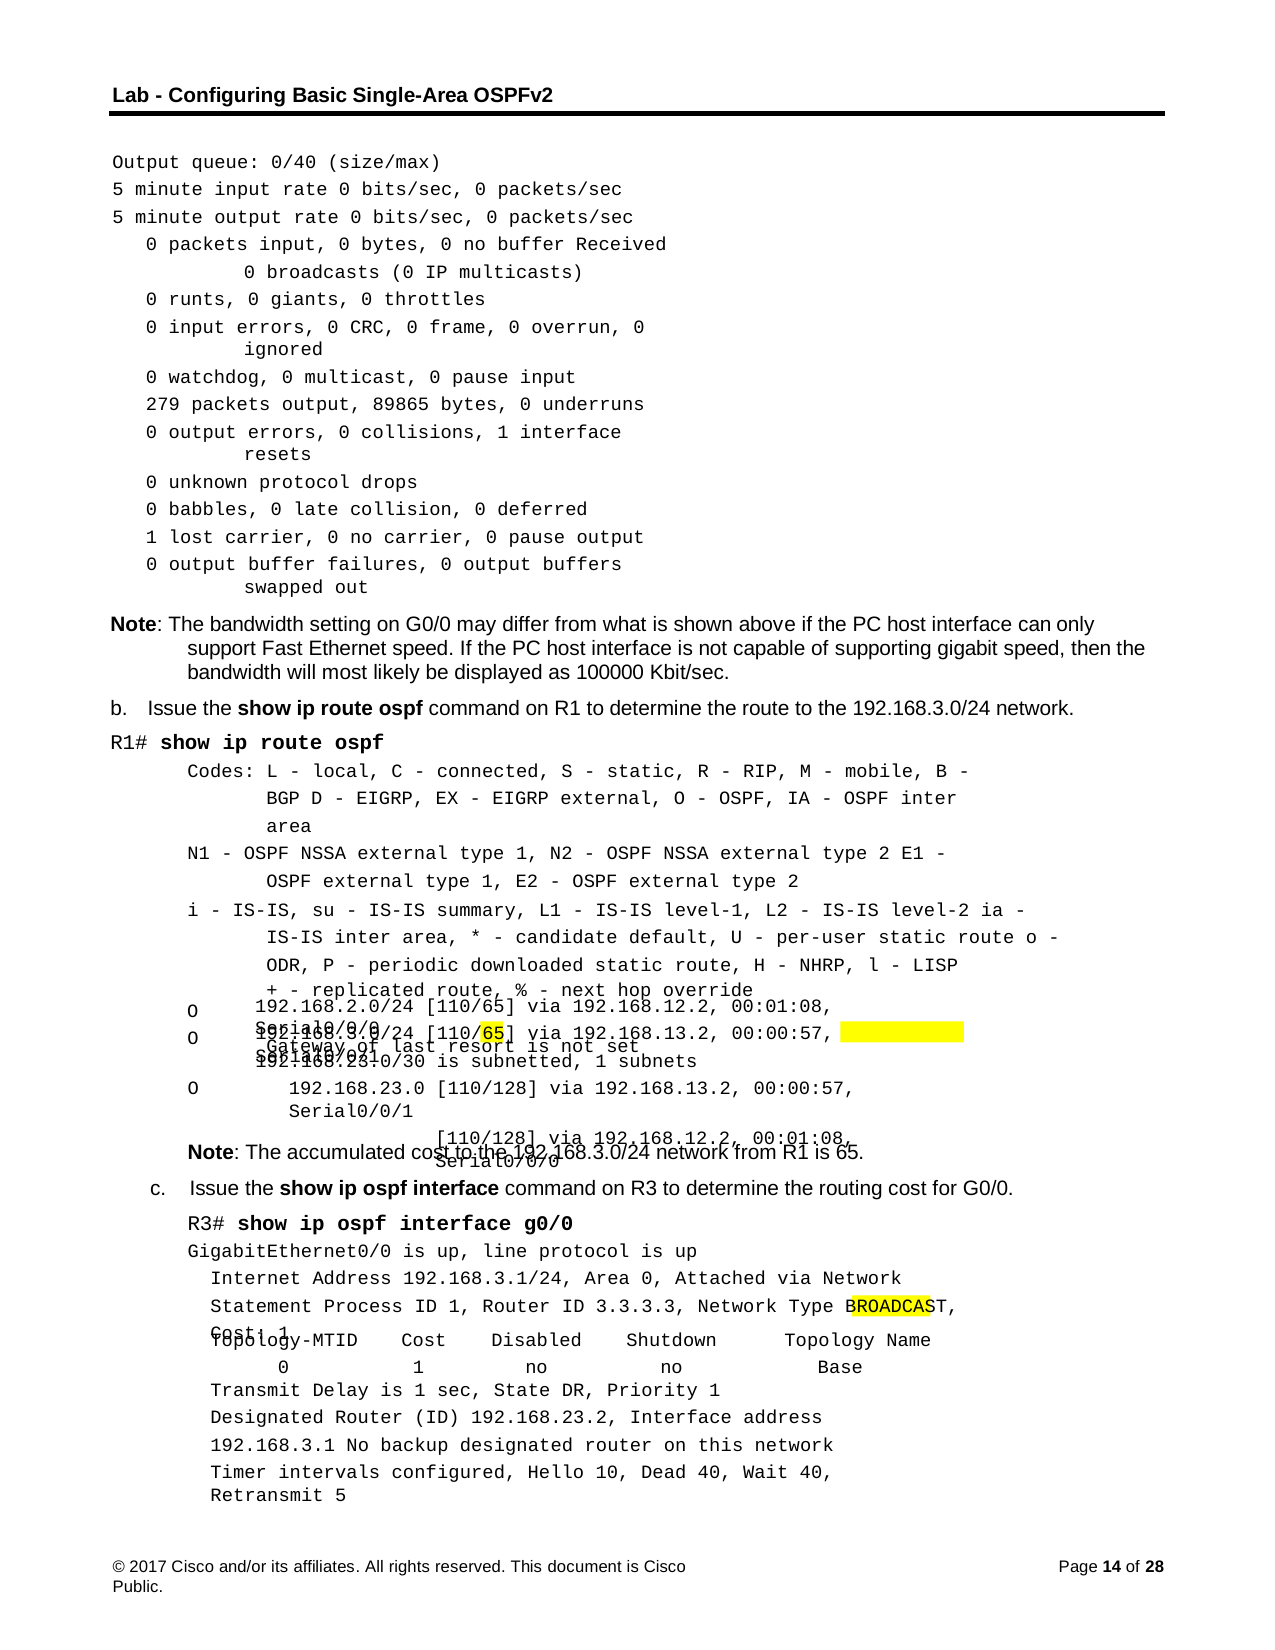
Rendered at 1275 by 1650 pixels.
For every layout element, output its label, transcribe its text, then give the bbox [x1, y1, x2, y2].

text_box O [185, 1075, 202, 1099]
footer © 2017 Cisco and/or its affiliates. All rights reserved. This document is Cisco Public. [110, 1556, 733, 1650]
text_box O O [185, 993, 201, 1049]
slide_number Page 14 of 28 [1056, 1556, 1165, 1650]
text_box Cost 1 [399, 1322, 449, 1377]
text_box Note: The accumulated cost to the 192.168.3.0/24 network from R1 is 65. c. Issue the show ip ospf interface command on R3 to determine the routing cost for G0/0. R3# show ip ospf interface g0/0 GigabitEthernet0/0 is up, line protocol is up Internet Address 192.168.3.1/24, Area 0, Attached via Network Statement Process ID 1, Router ID 3.3.3.3, Network Type BROADCAST, Cost: 1 [147, 1138, 1016, 1344]
text_box Transmit Delay is 1 sec, State DR, Priority 1 Designated Router (ID) 192.168.23.2, Interface address 192.168.3.1 No backup designated router on this network Timer intervals configured, Hello 10, Dead 40, Wait 40, Retransmit 5 [208, 1377, 978, 1505]
text_box Disabled no [489, 1322, 584, 1377]
text_box Topology Name Base [782, 1322, 934, 1377]
text_box 192.168.23.0/30 is subnetted, 1 subnets 192.168.23.0 [110/128] via 192.168.13.2, 00:00:57, Serial0/0/1 [110/128] via 192.168.12.2, 00:01:08, Serial0/0/0 [253, 1048, 989, 1138]
text_box Lab - Configuring Basic Single-Area OSPFv2 Output queue: 0/40 (size/max) 5 minute input rate 0 bits/sec, 0 packets/sec 5 minute output rate 0 bits/sec, 0 packets/sec 0 packets input, 0 bytes, 0 no buffer Received 0 broadcasts (0 IP multicasts) 0 runts, 0 giants, 0 throttles 0 input errors, 0 CRC, 0 frame, 0 overrun, 0 ignored 0 watchdog, 0 multicast, 0 pause input 279 packets output, 89865 bytes, 0 underruns 0 output errors, 0 collisions, 1 interface resets 0 unknown protocol drops 0 babbles, 0 late collision, 0 deferred 1 lost carrier, 0 no carrier, 0 pause output 0 output buffer failures, 0 output buffers swapped out Note: The bandwidth setting on G0/0 may differ from what is shown above if the PC host interface can only support Fast Ethernet speed. If the PC host interface is not capable of supporting gigabit speed, then the bandwidth will most likely be displayed as 100000 Kbit/sec. b. Issue the show ip route ospf command on R1 to determine the route to the 192.168.3.0/24 network. R1# show ip route ospf Codes: L - local, C - connected, S - static, R - RIP, M - mobile, B - BGP D - EIGRP, EX - EIGRP external, O - OSPF, IA - OSPF inter area N1 - OSPF NSSA external type 1, N2 - OSPF NSSA external type 2 E1 - OSPF external type 1, E2 - OSPF external type 2 i - IS-IS, su - IS-IS summary, L1 - IS-IS level-1, L2 - IS-IS level-2 ia - IS-IS inter area, * - candidate default, U - per-user static route o - ODR, P - periodic downloaded static route, H - NHRP, l - LISP + - replicated route, % - next hop override Gateway of last resort is not set [110, 81, 1163, 1057]
text_box 192.168.3.0/24 [110/65] via 192.168.13.2, 00:00:57, Serial0/0/1 [253, 1020, 967, 1048]
text_box Topology-MTID 0 [208, 1322, 359, 1377]
text_box 192.168.2.0/24 [110/65] via 192.168.12.2, 00:01:08, Serial0/0/0 [253, 993, 966, 1020]
text_box Shutdown no [624, 1322, 719, 1377]
